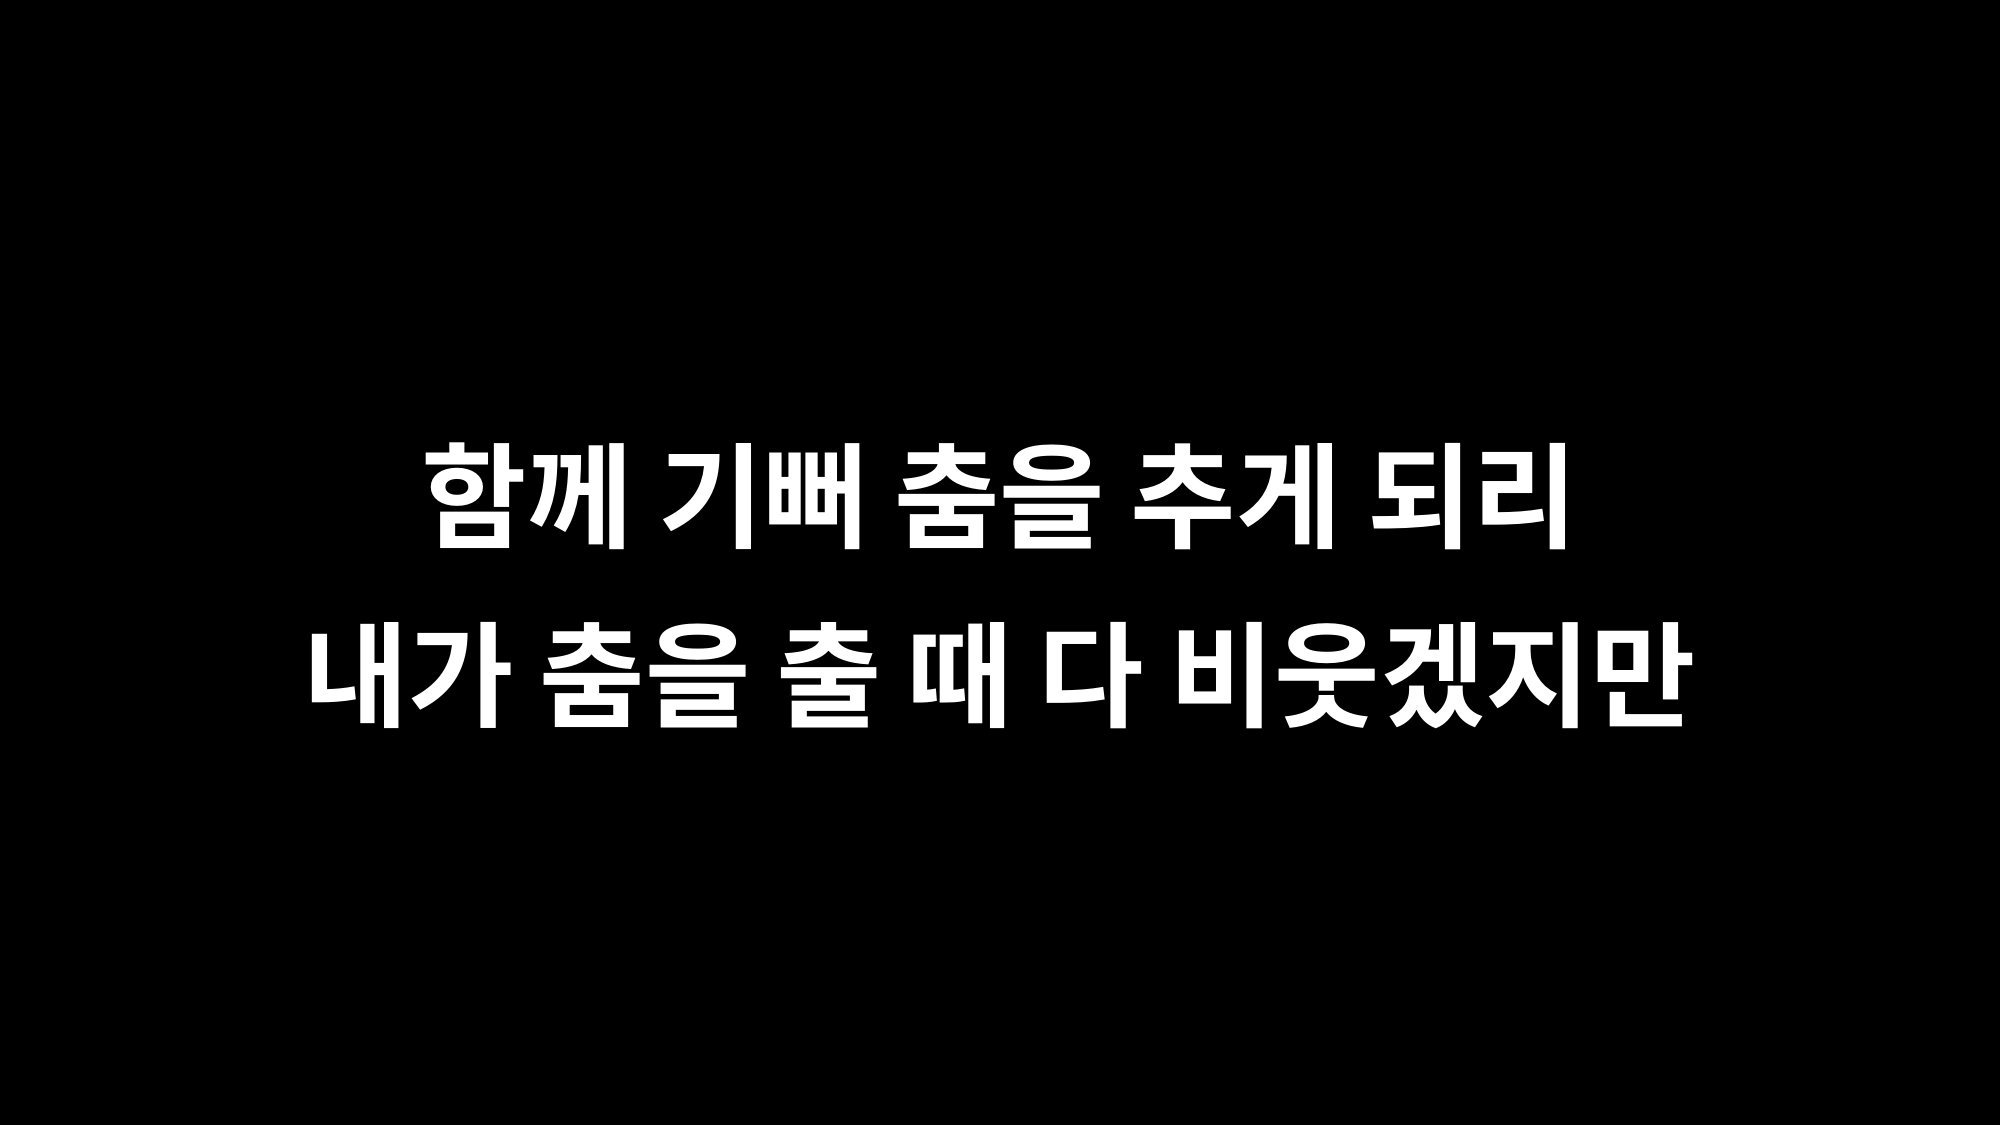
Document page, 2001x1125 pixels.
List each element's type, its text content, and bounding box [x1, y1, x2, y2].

text_box 함께 기뻐 춤을 추게 되리 내가 춤을 출 때 다 비웃겠지만 [0, 376, 2000, 749]
